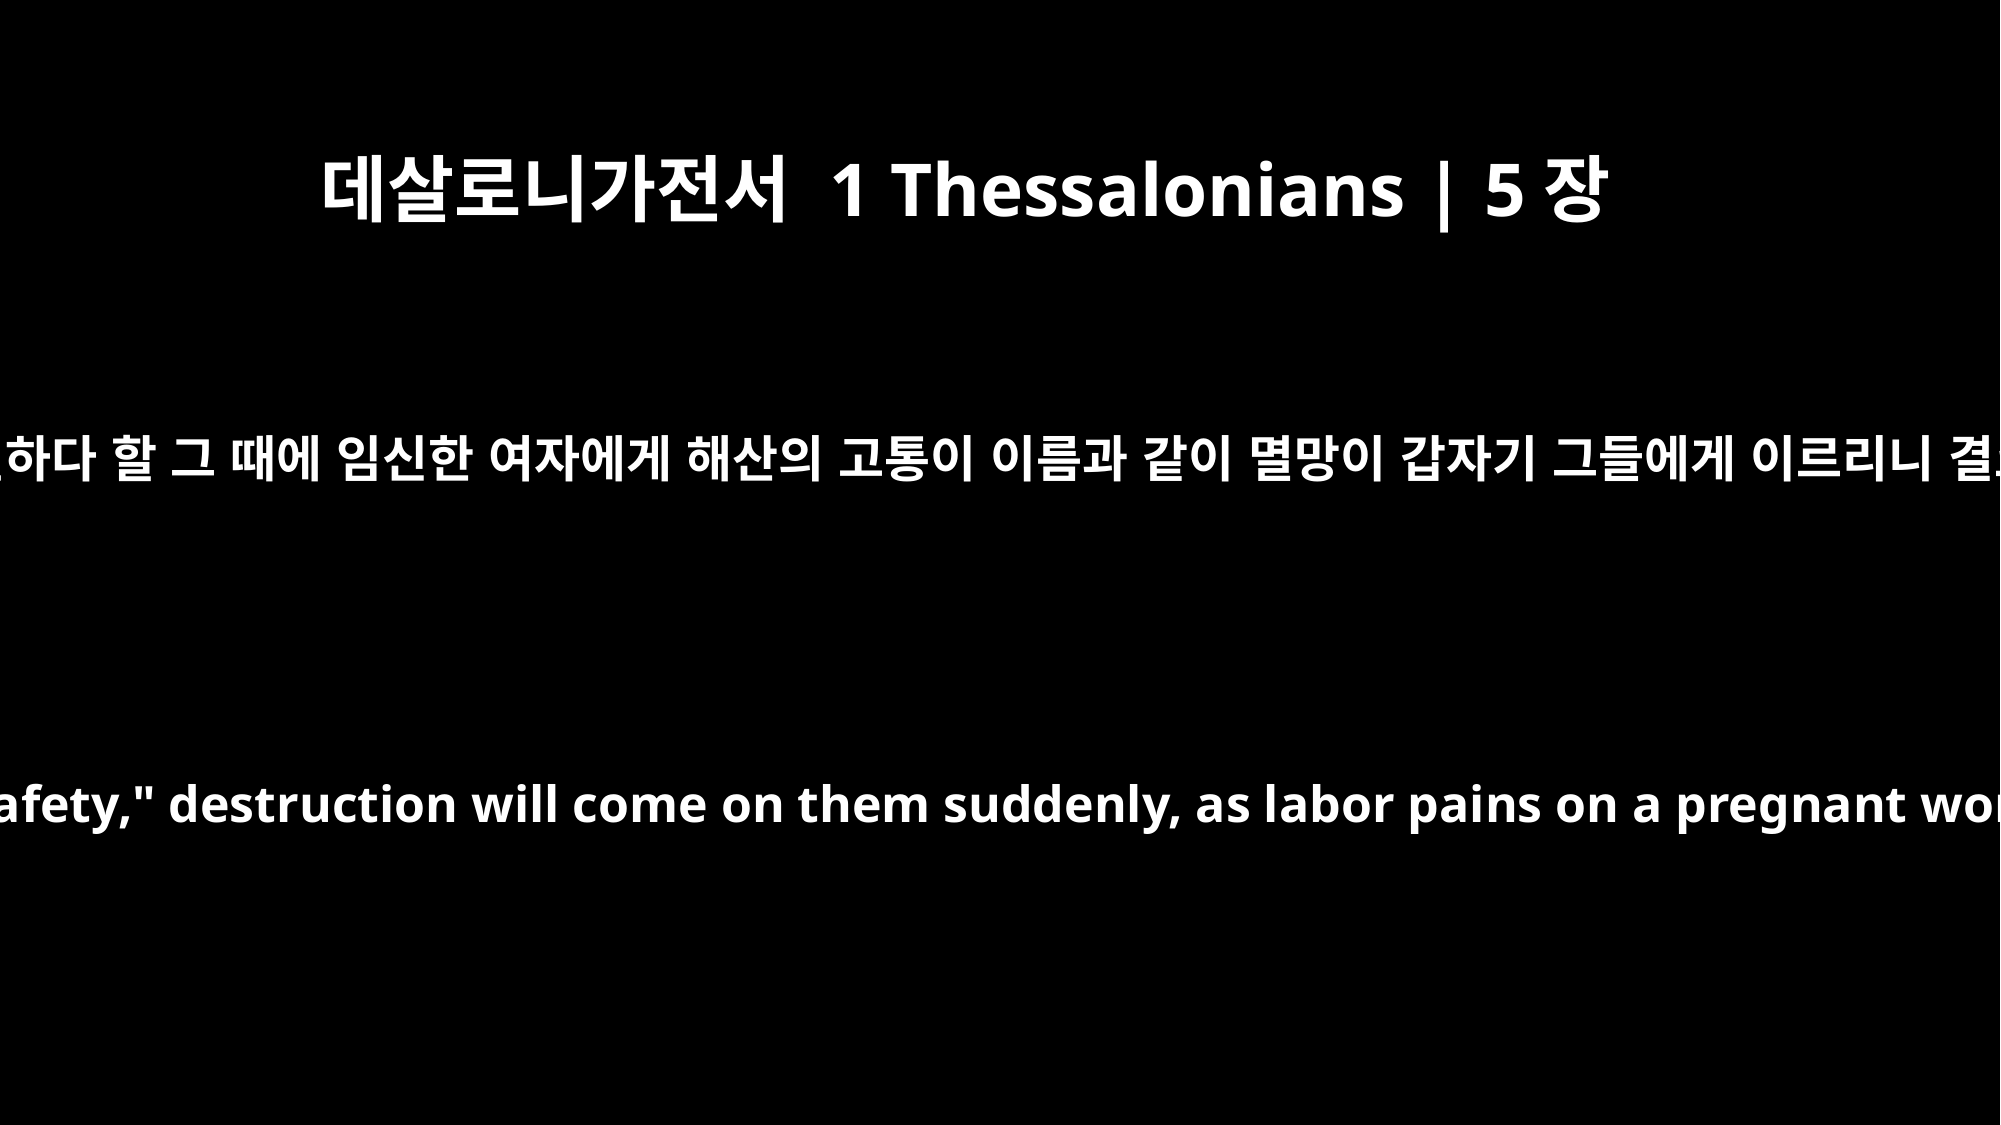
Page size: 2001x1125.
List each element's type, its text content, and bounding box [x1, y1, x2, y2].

text_box 3 그들이 평안하다, 안전하다 할 그 때에 임신한 여자에게 해산의 고통이 이름과 같이 멸망이 갑자기 그들에게 이르리니 결코 피하지 못하리라 [0, 359, 2000, 495]
text_box While people are saying, "Peace and safety," destruction will come on them suddenly, as labor pains on a pregnant woman, and they will not escape. [0, 764, 2000, 840]
text_box 데살로니가전서 1 Thessalonians | 5장 [305, 136, 1626, 239]
